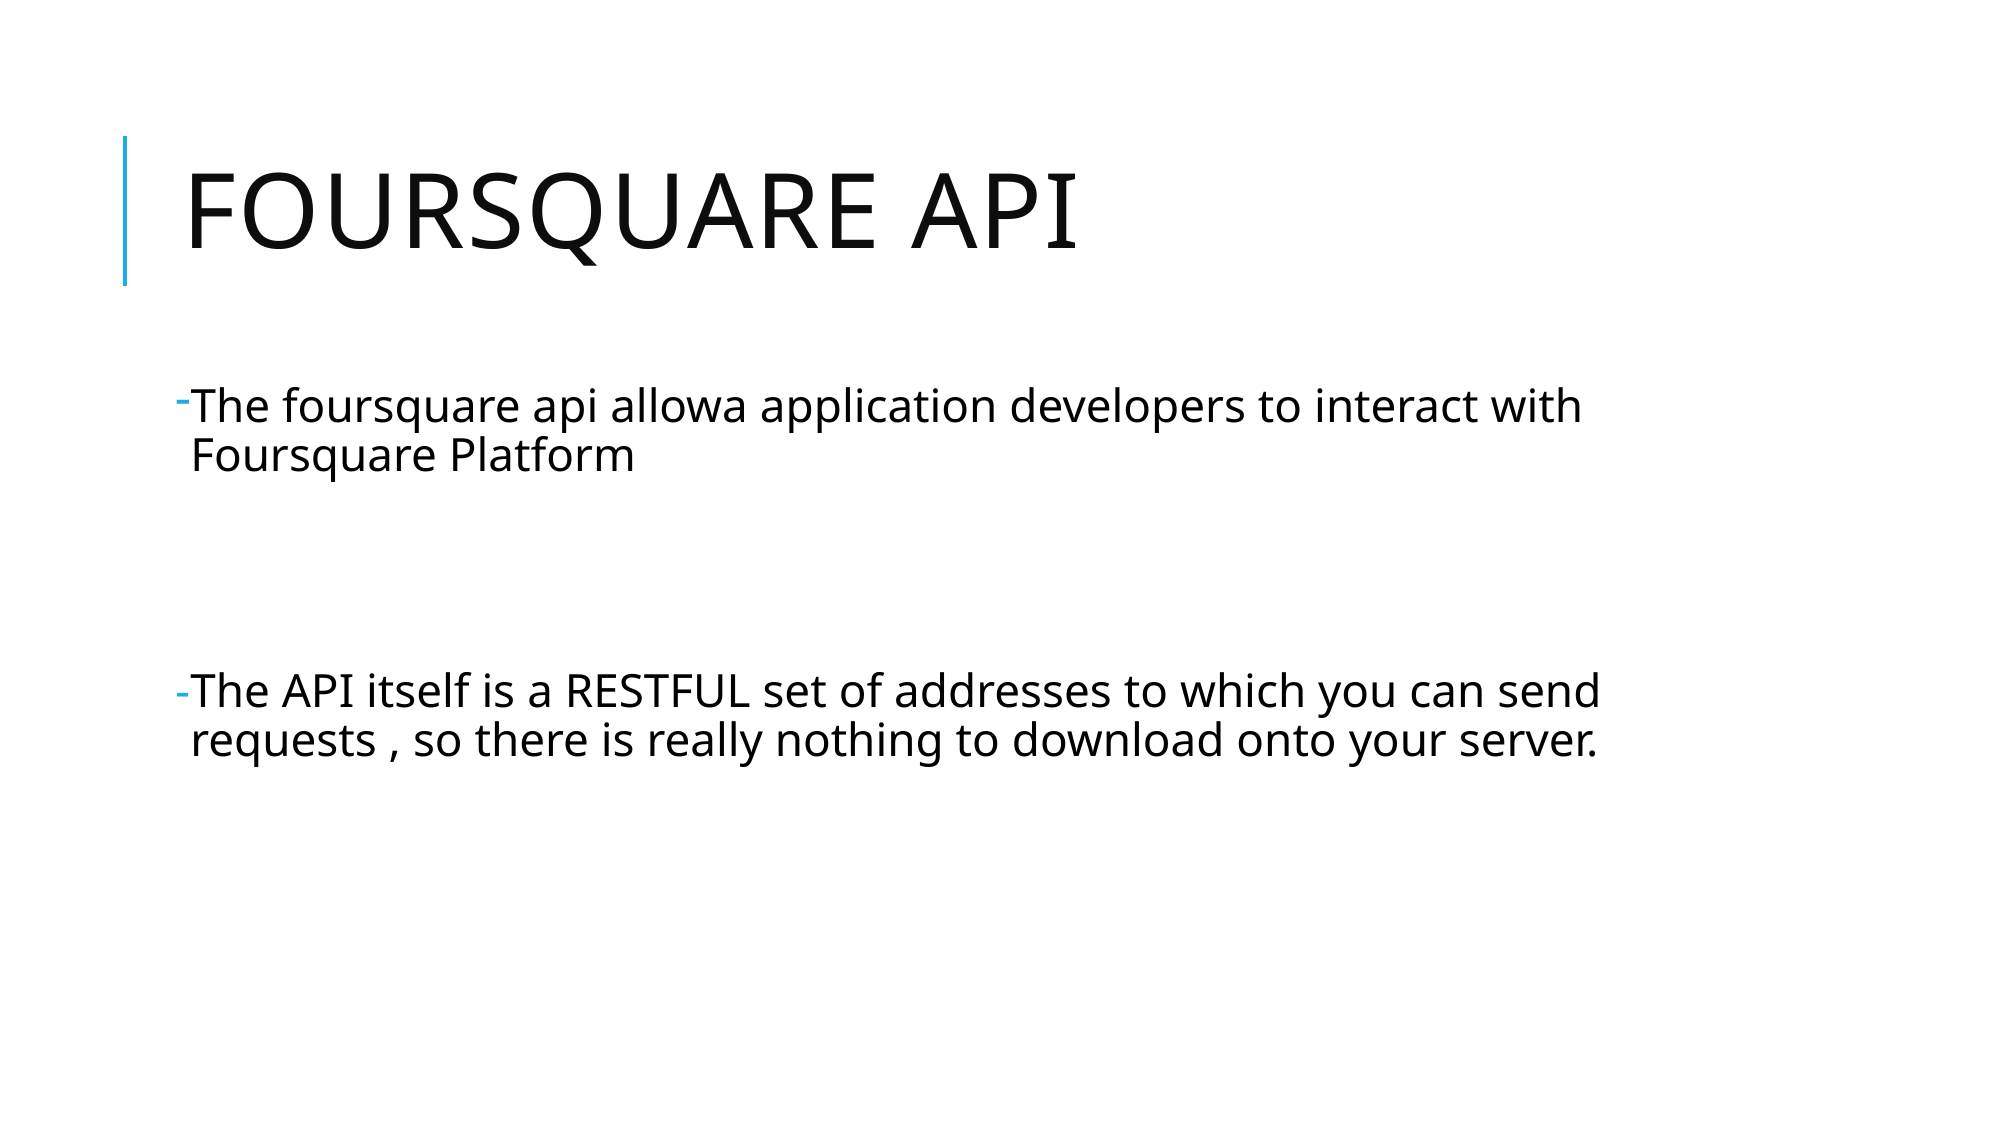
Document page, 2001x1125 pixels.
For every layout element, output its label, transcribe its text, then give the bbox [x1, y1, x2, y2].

title Foursquare Api [168, 96, 1763, 342]
list The foursquare api allowa application developers to interact with Foursquare Platform The API itself is a RESTFUL set of addresses to which you can send requests , so there is really nothing to download onto your server. [168, 375, 1763, 1035]
